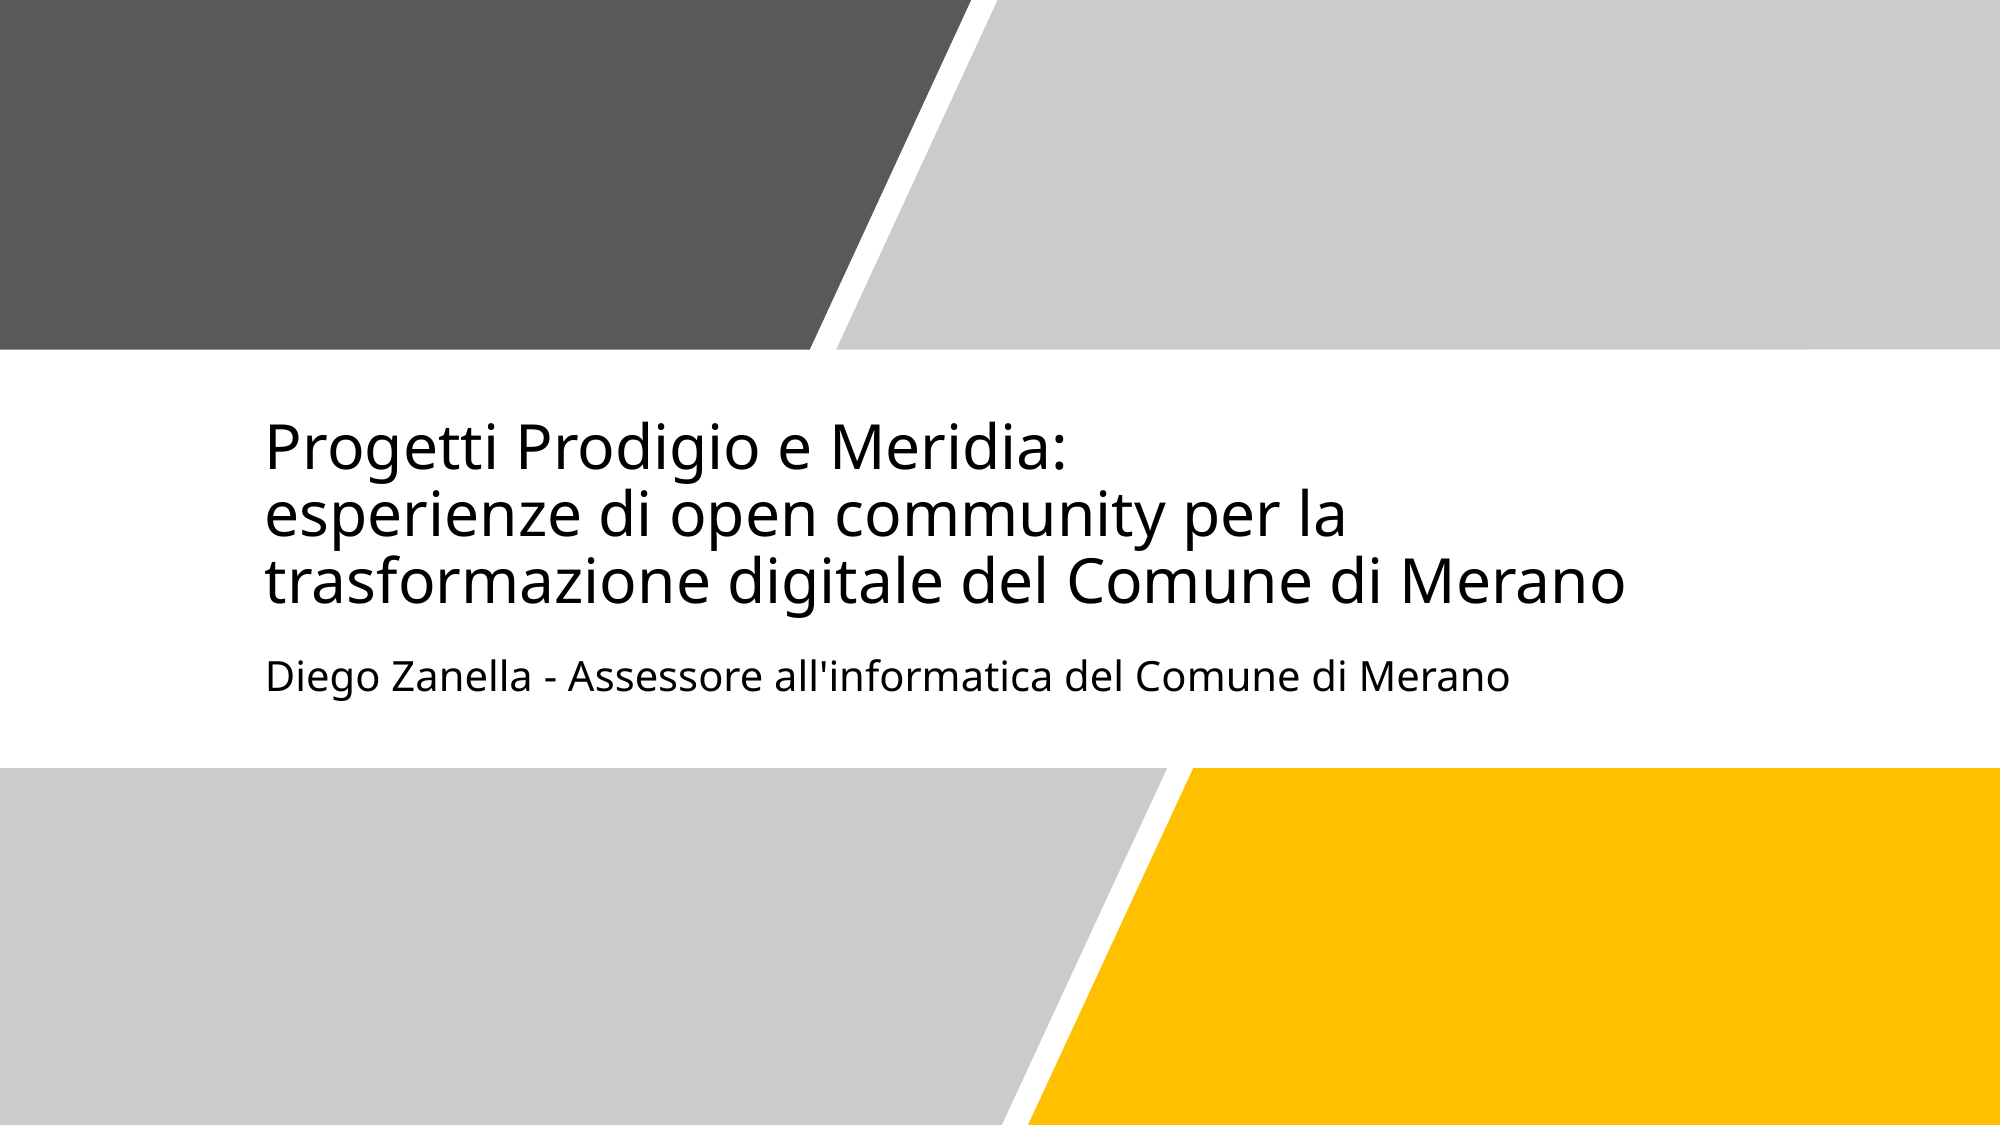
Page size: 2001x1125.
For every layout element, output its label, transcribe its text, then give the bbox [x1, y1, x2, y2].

text_box [1026, 767, 2000, 1125]
text_box [0, 767, 1169, 1125]
text_box [1007, 767, 1192, 1125]
title Progetti Prodigio e Meridia: esperienze di open community per la trasformazione digitale del Comune di Merano [249, 368, 1750, 625]
text_box [0, 0, 973, 351]
subtitle Diego Zanella - Assessore all'informatica del Comune di Merano [249, 647, 1750, 742]
text_box [834, 0, 2000, 351]
